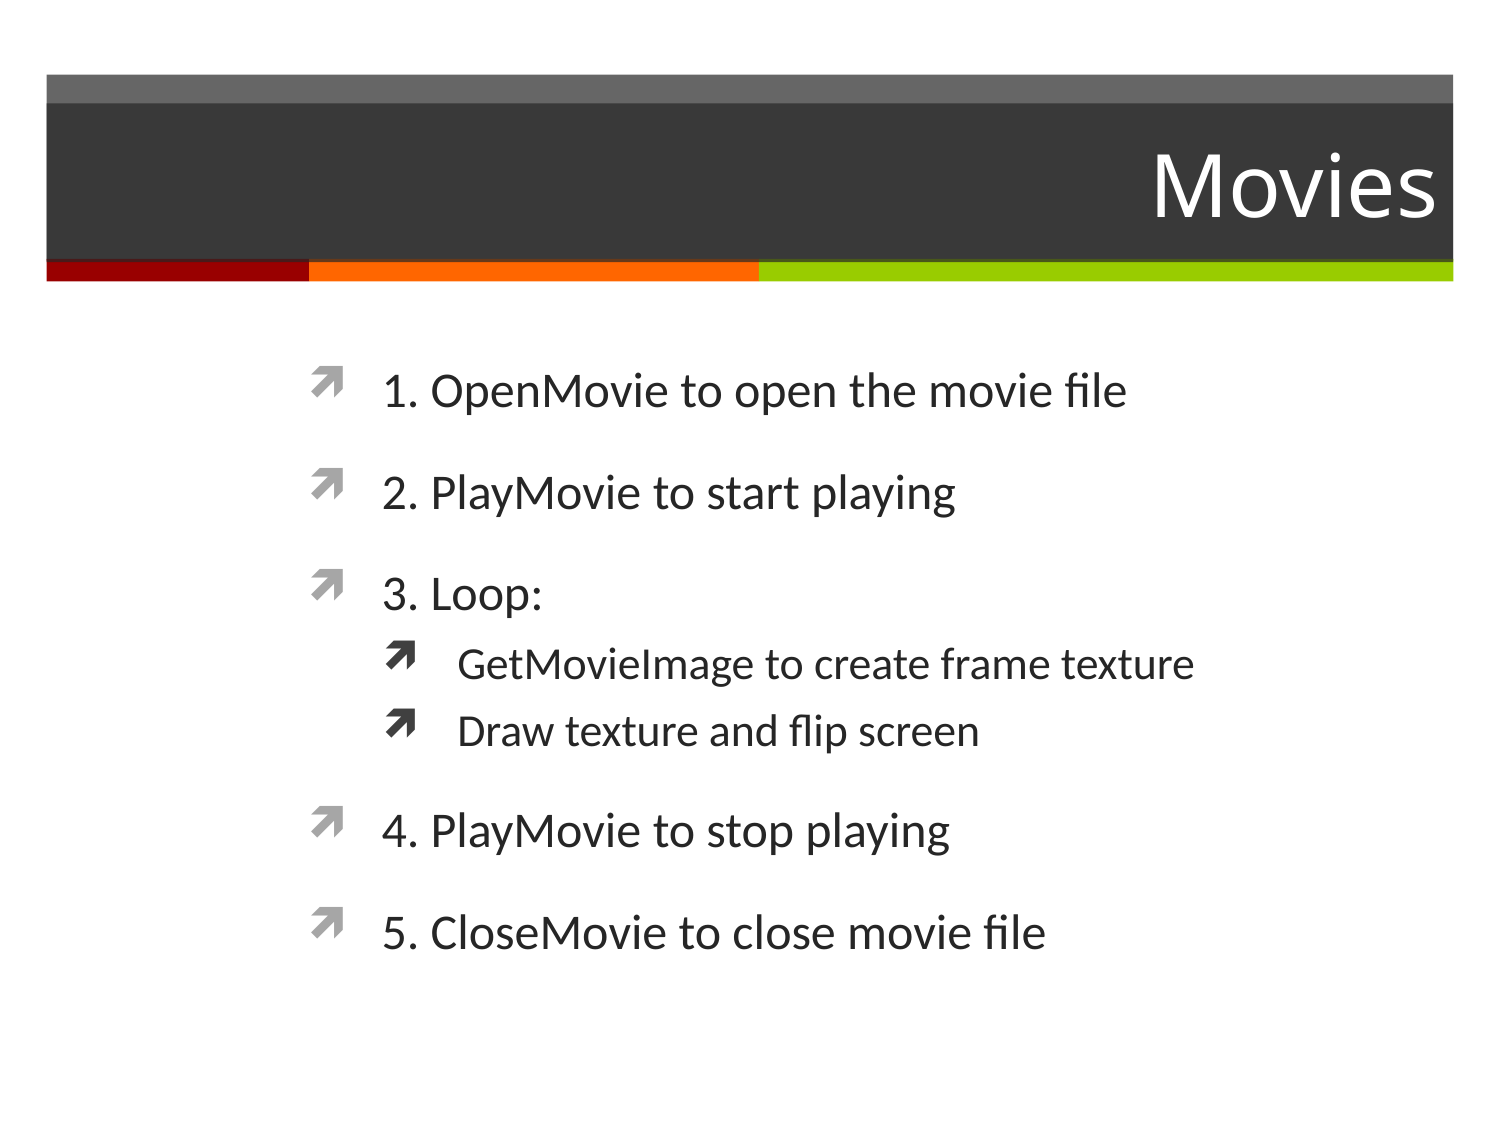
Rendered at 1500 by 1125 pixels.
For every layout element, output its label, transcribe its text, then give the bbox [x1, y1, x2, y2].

list 1. OpenMovie to open the movie file 2. PlayMovie to start playing 3. Loop: GetMovieImage to create frame texture Draw texture and flip screen 4. PlayMovie to stop playing 5. CloseMovie to close movie file [292, 350, 1454, 1005]
title Movies [46, 103, 1454, 263]
